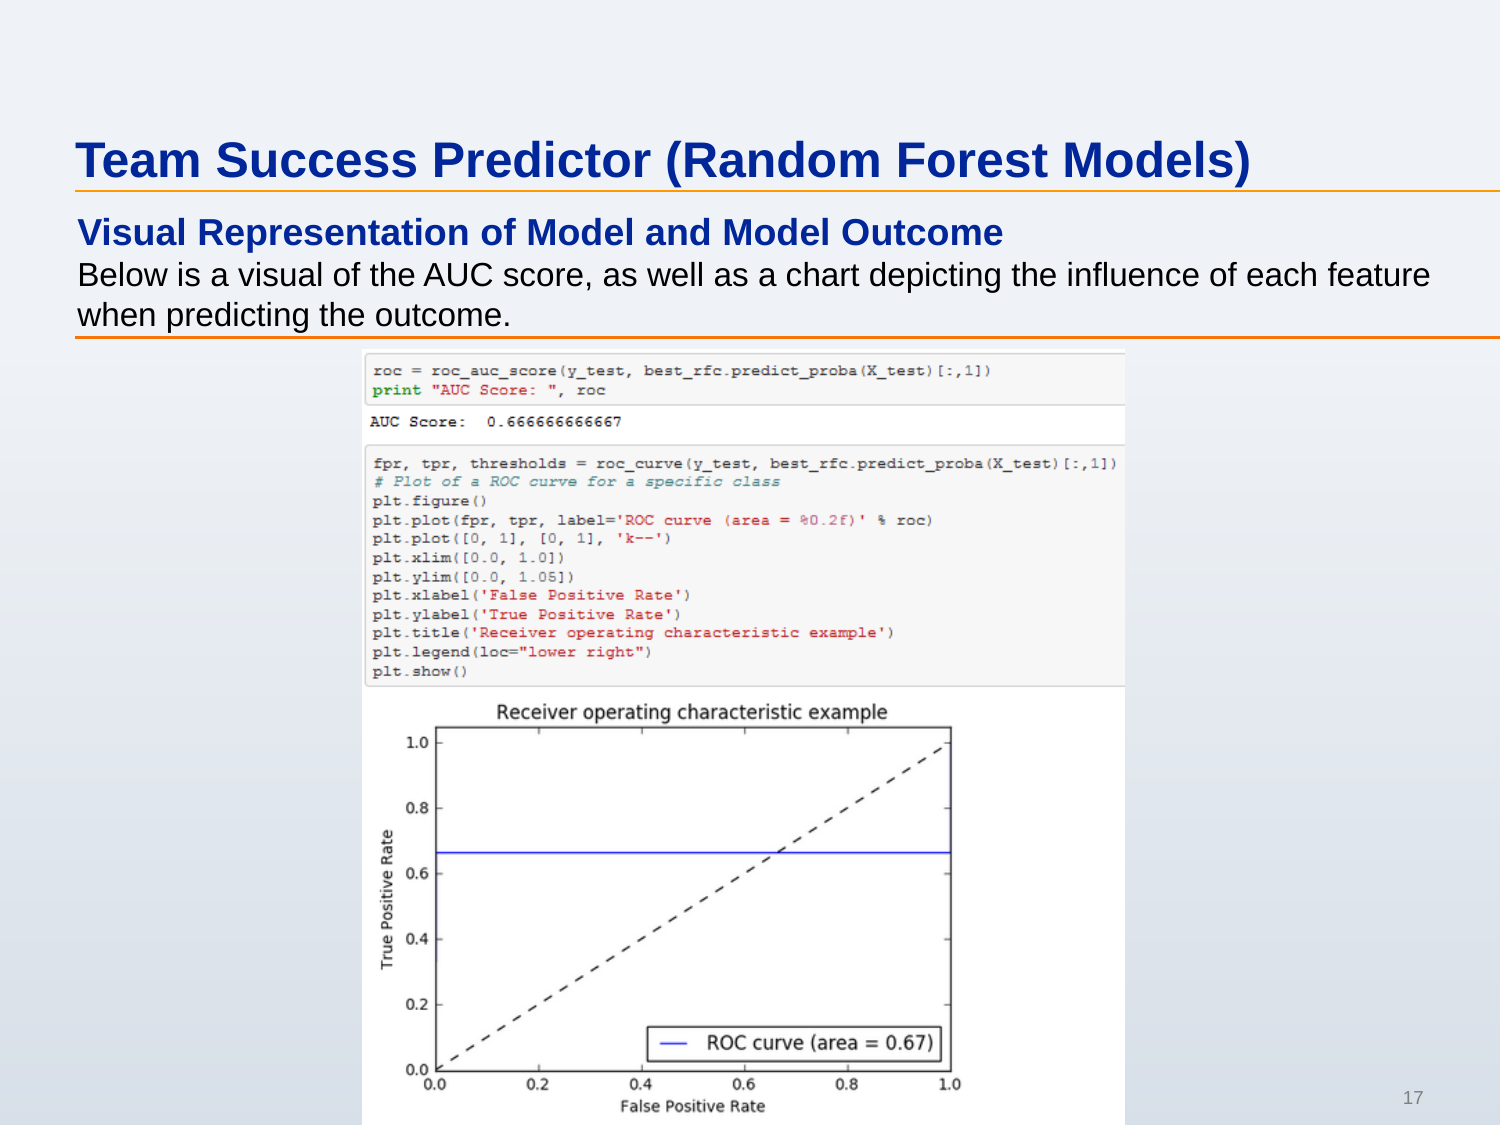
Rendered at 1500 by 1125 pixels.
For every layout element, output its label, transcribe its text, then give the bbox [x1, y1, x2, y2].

title Team Success Predictor (Random Forest Models) [75, 24, 1313, 188]
picture [362, 349, 1126, 1125]
text_box Visual Representation of Model and Model Outcome Below is a visual of the AUC score, as well as a chart depicting the influence of each feature when predicting the outcome. [60, 198, 1465, 627]
